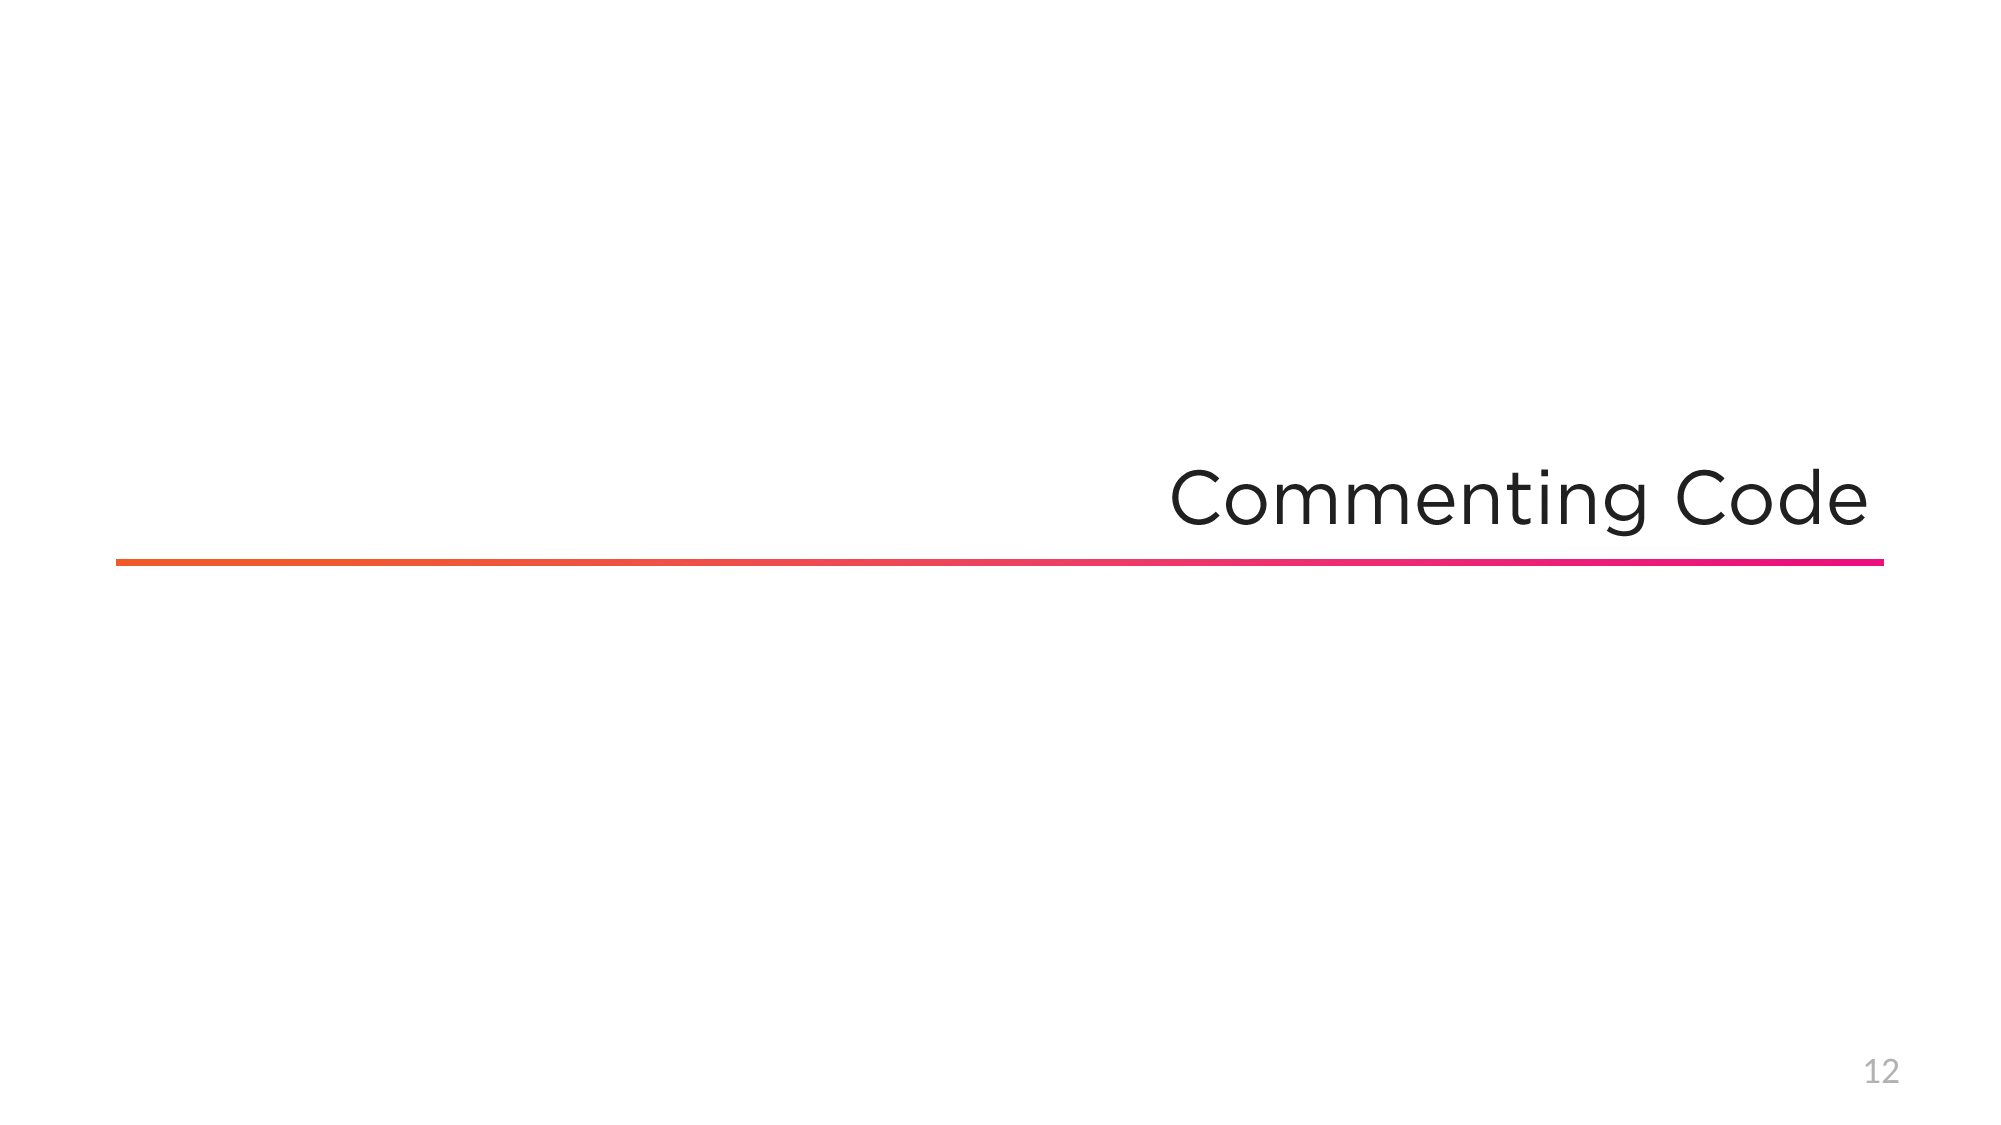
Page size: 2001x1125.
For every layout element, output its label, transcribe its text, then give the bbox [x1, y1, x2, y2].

slide_number 12 [1440, 1046, 1900, 1103]
picture [116, 559, 1884, 566]
picture [1166, 450, 1916, 542]
